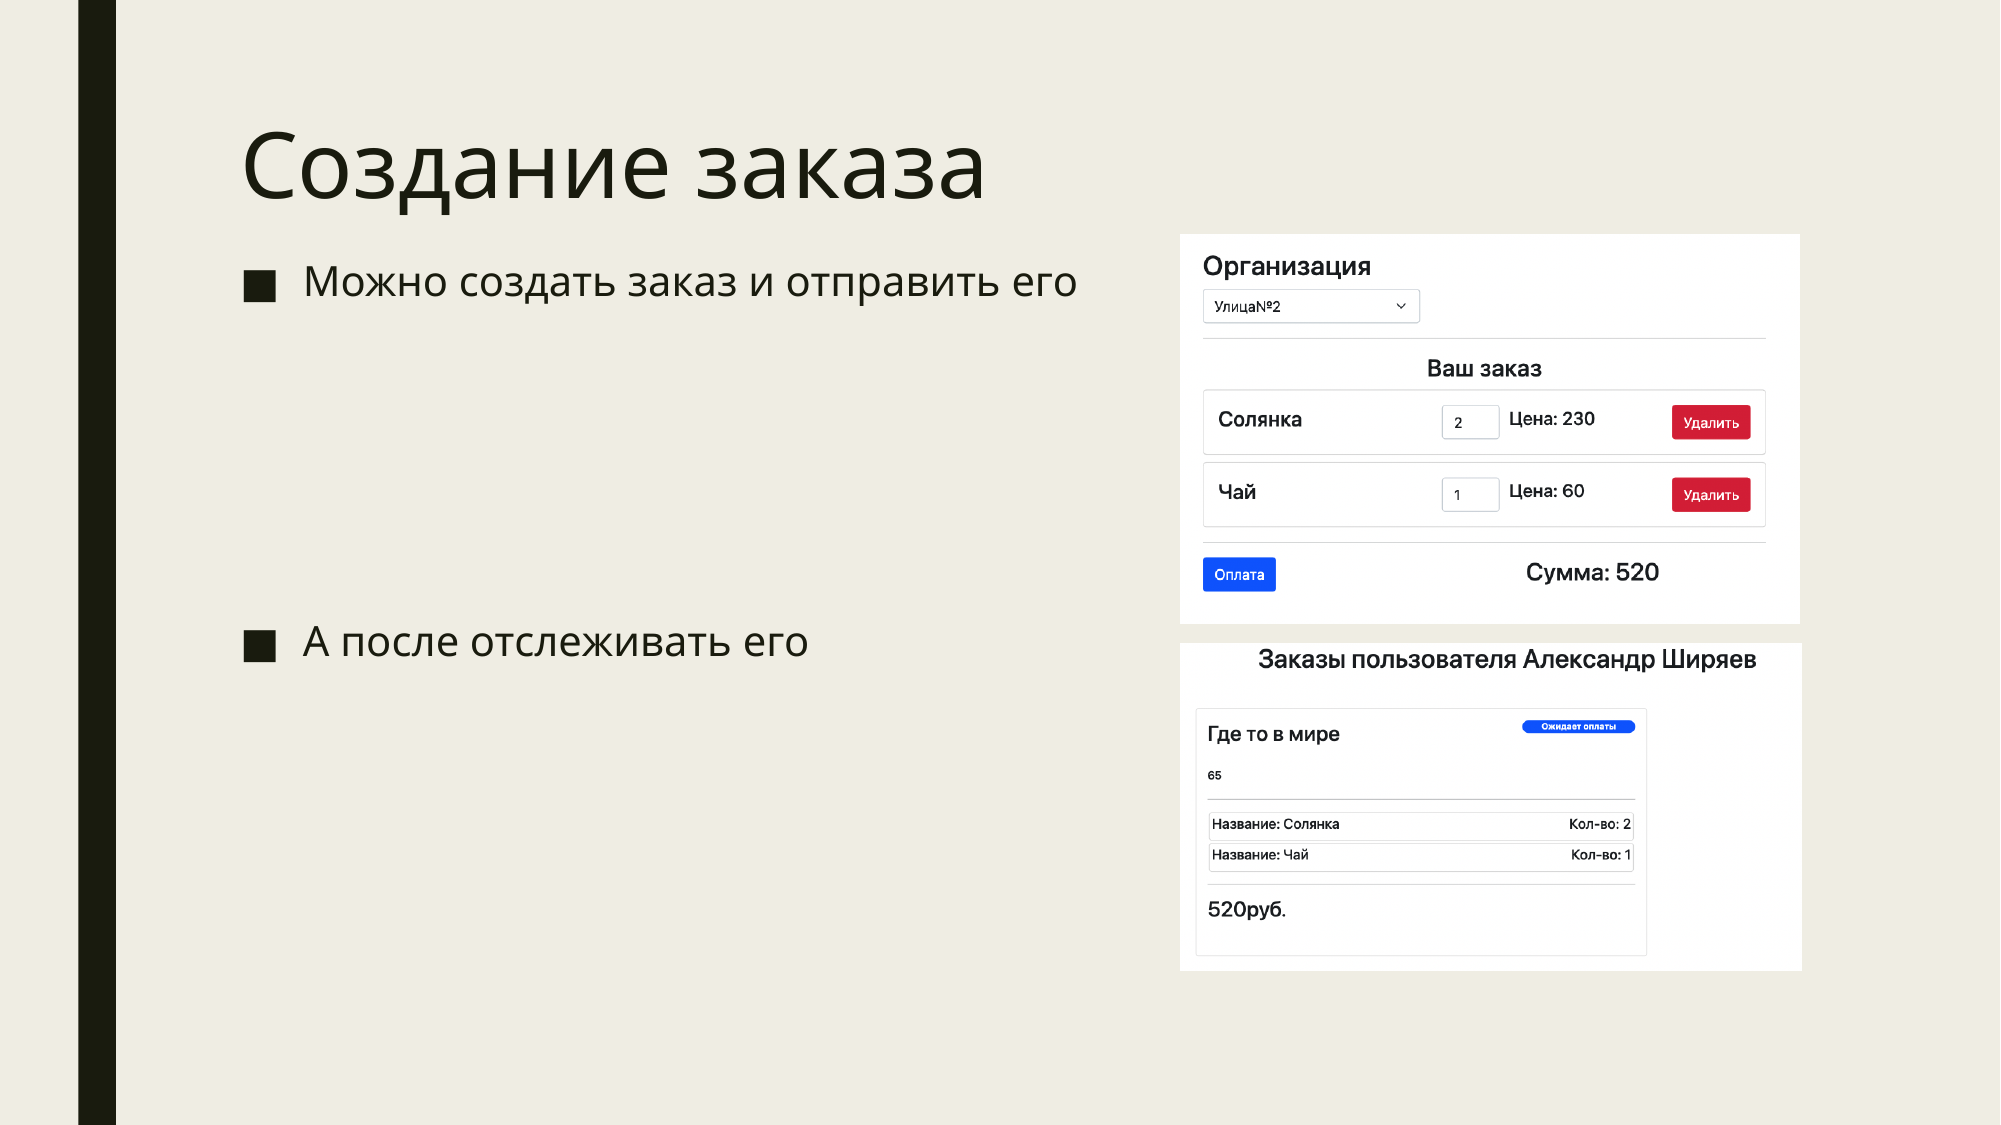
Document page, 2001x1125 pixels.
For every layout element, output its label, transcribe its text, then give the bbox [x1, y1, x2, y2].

title Создание заказа [225, 112, 1800, 251]
list Можно создать заказ и отправить его А после отслеживать его [225, 251, 1800, 963]
picture [1180, 643, 1802, 971]
picture [1180, 234, 1800, 624]
